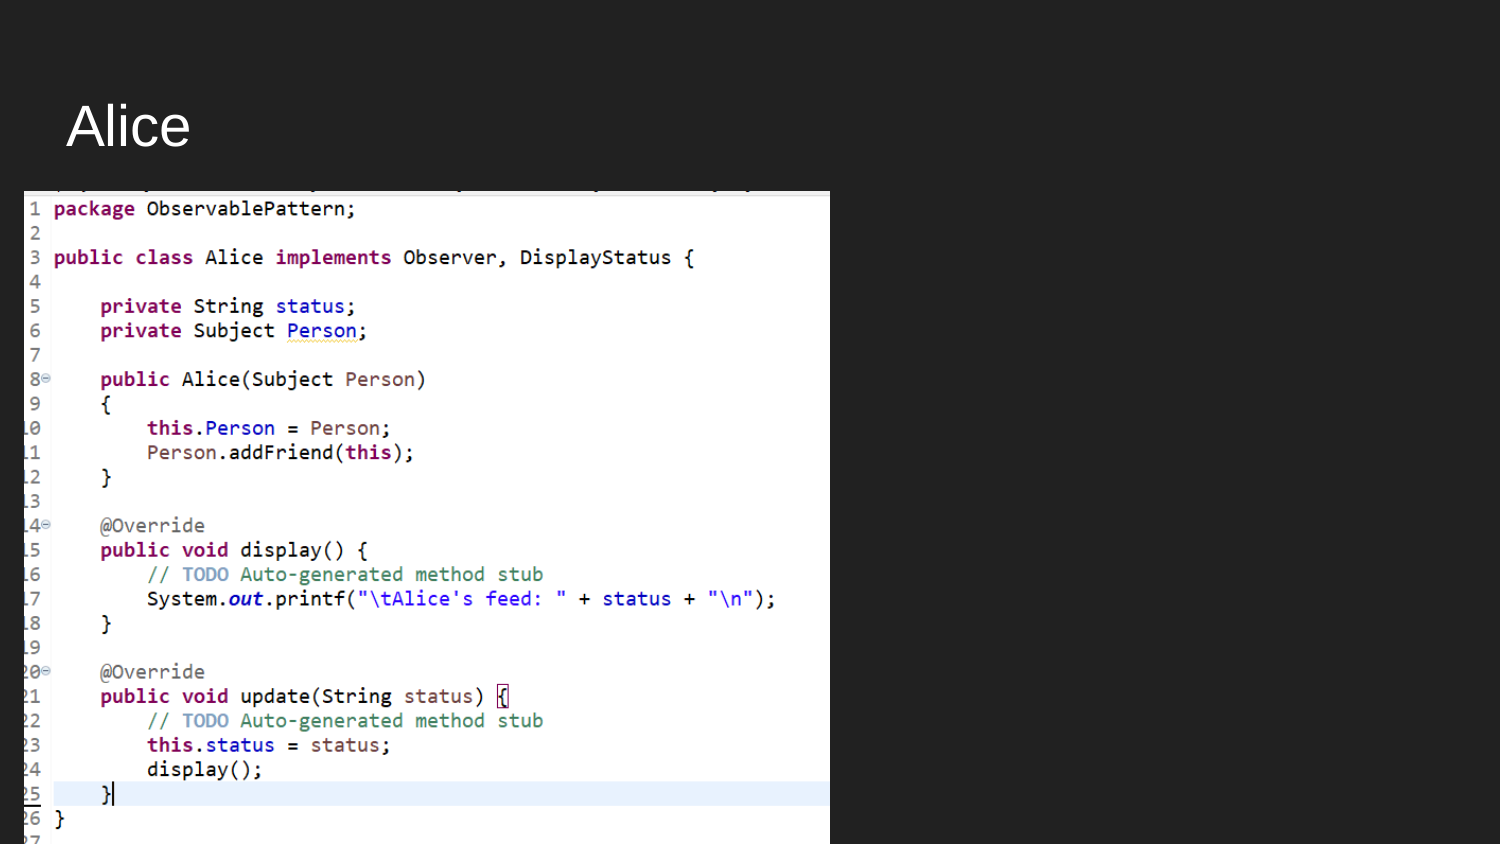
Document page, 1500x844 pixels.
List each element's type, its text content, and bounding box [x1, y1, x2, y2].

title Alice [51, 72, 1449, 167]
picture [24, 191, 830, 844]
